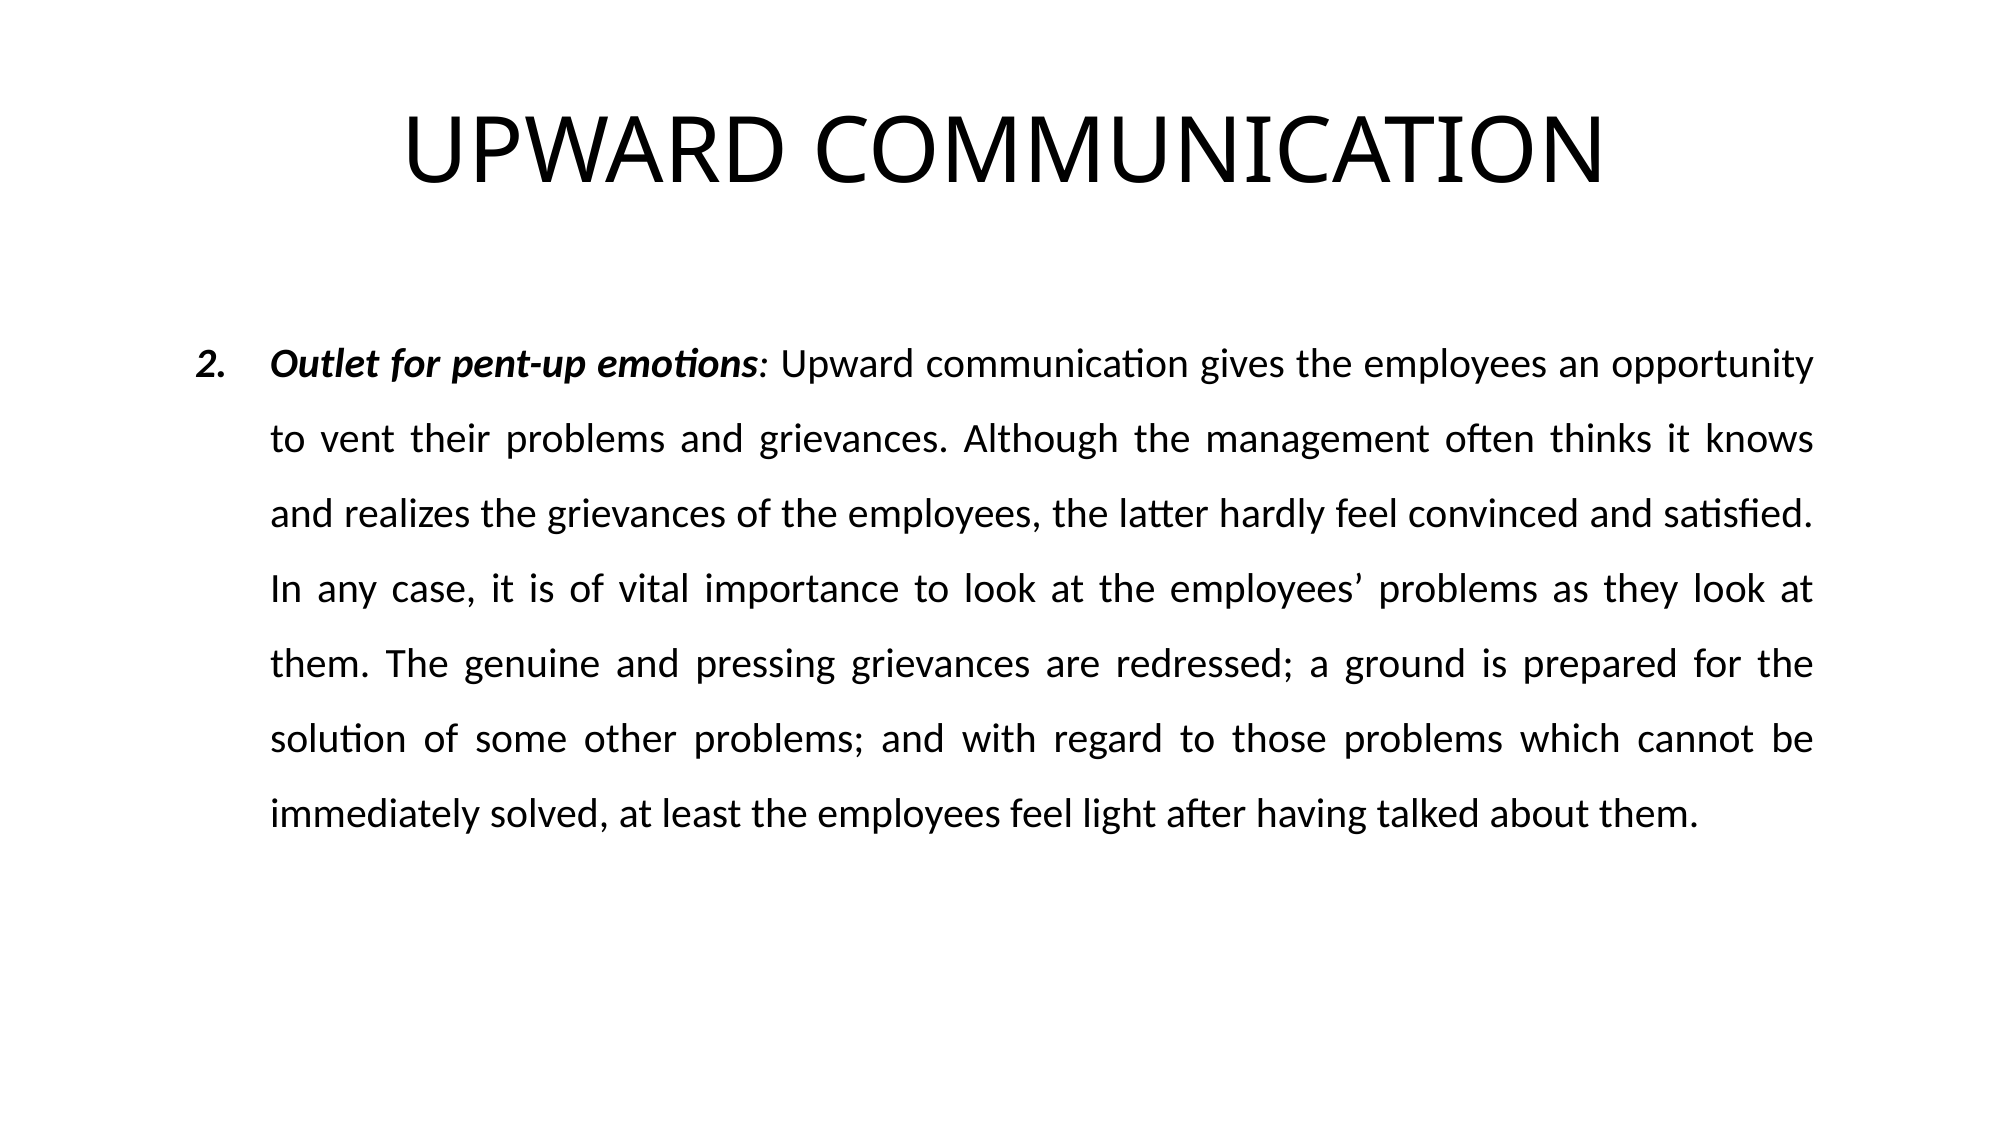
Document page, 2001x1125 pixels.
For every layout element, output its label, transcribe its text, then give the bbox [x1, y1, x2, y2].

title UPWARD COMMUNICATION [180, 47, 1830, 260]
list Outlet for pent-up emotions: Upward communication gives the employees an opportunity to vent their problems and grievances. Although the management often thinks it knows and realizes the grievances of the employees, the latter hardly feel convinced and satisfied. In any case, it is of vital importance to look at the employees’ problems as they look at them. The genuine and pressing grievances are redressed; a ground is prepared for the solution of some other problems; and with regard to those problems which cannot be immediately solved, at least the employees feel light after having talked about them. [180, 302, 1830, 1030]
